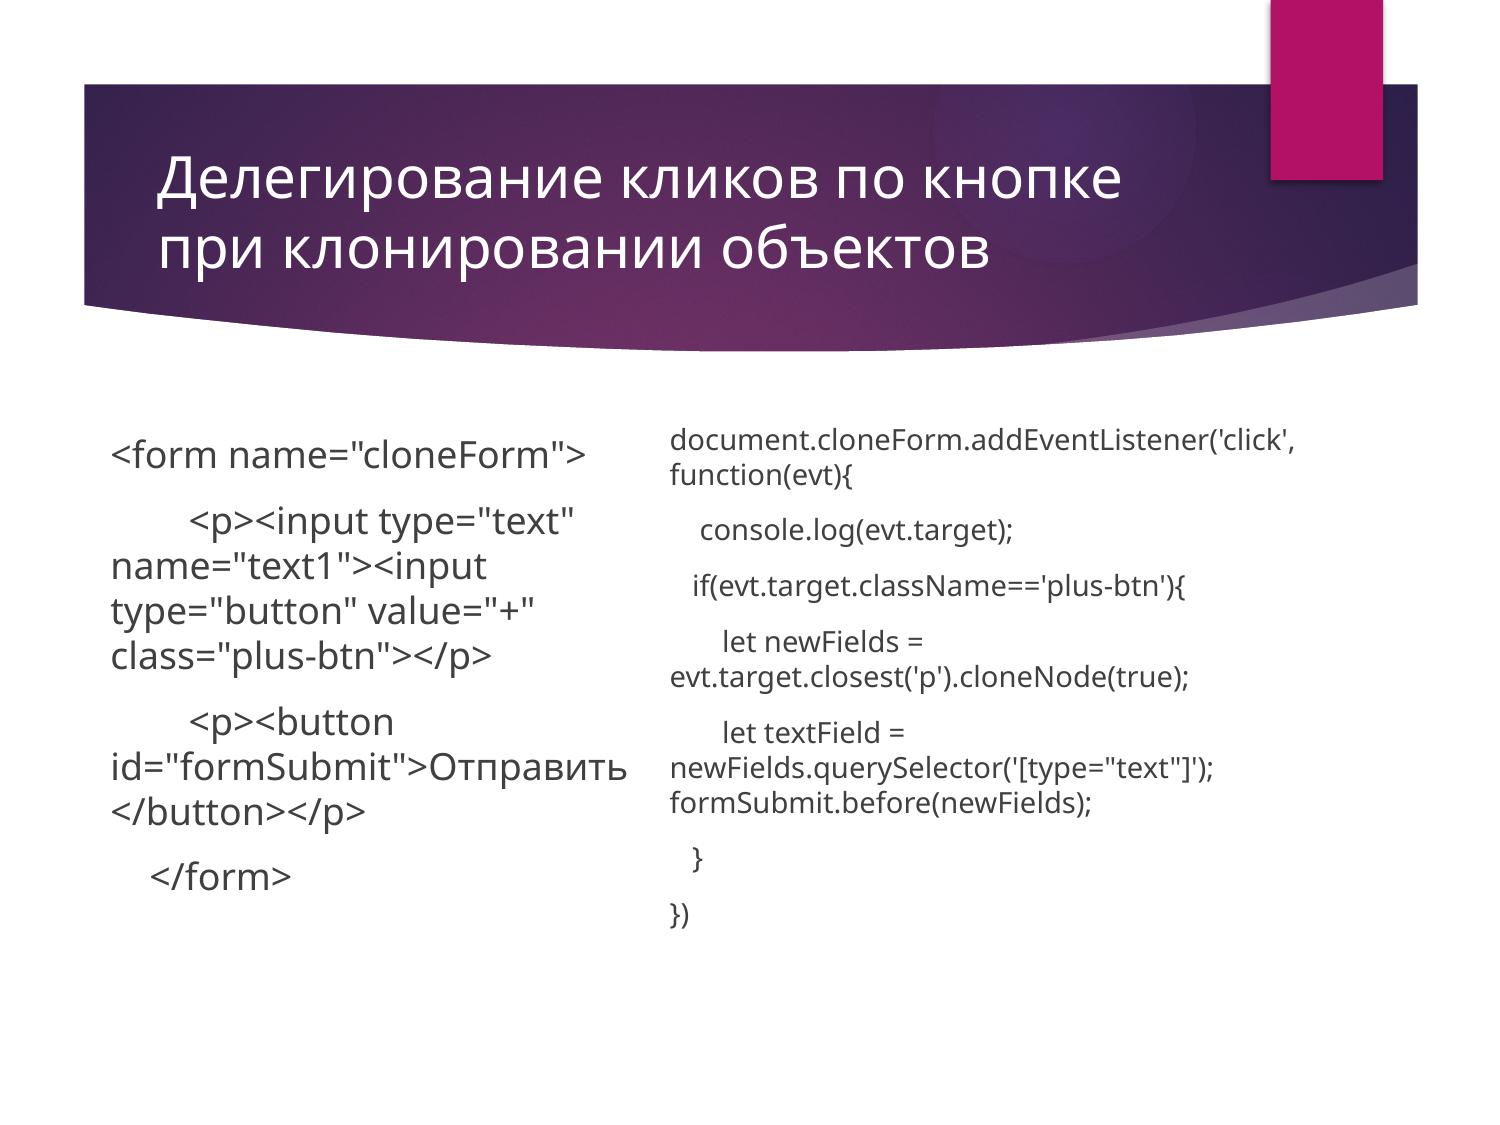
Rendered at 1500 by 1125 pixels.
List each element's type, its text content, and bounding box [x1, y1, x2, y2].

list document.cloneForm.addEventListener('click', function(evt){ console.log(evt.target); if(evt.target.className=='plus-btn'){ let newFields = evt.target.closest('p').cloneNode(true); let textField = newFields.querySelector('[type="text"]'); formSubmit.before(newFields); } }) [654, 413, 1434, 1044]
title Делегирование кликов по кнопке при клонировании объектов [142, 152, 1183, 269]
list <form name="cloneForm"> <p><input type="text" name="text1"><input type="button" value="+" class="plus-btn"></p> <p><button id="formSubmit">Отправить</button></p> </form> [95, 423, 655, 1003]
